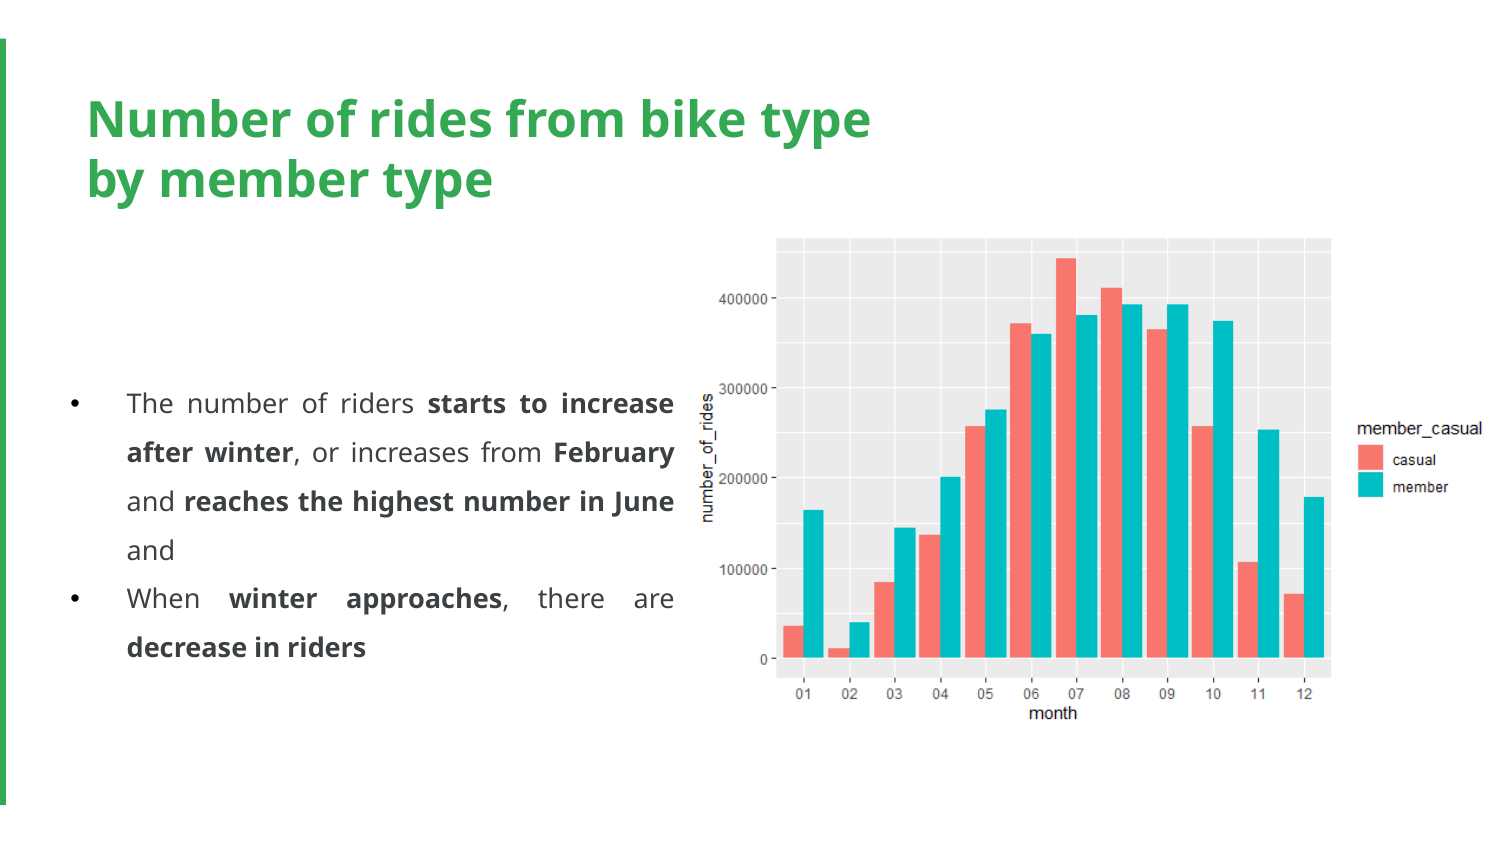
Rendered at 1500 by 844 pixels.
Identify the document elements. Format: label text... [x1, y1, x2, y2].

text_box The number of riders starts to increase after winter, or increases from February and reaches the highest number in June and When winter approaches, there are decrease in riders [55, 355, 690, 771]
picture [689, 230, 1500, 731]
text_box Number of rides from bike type by member type [71, 72, 974, 141]
